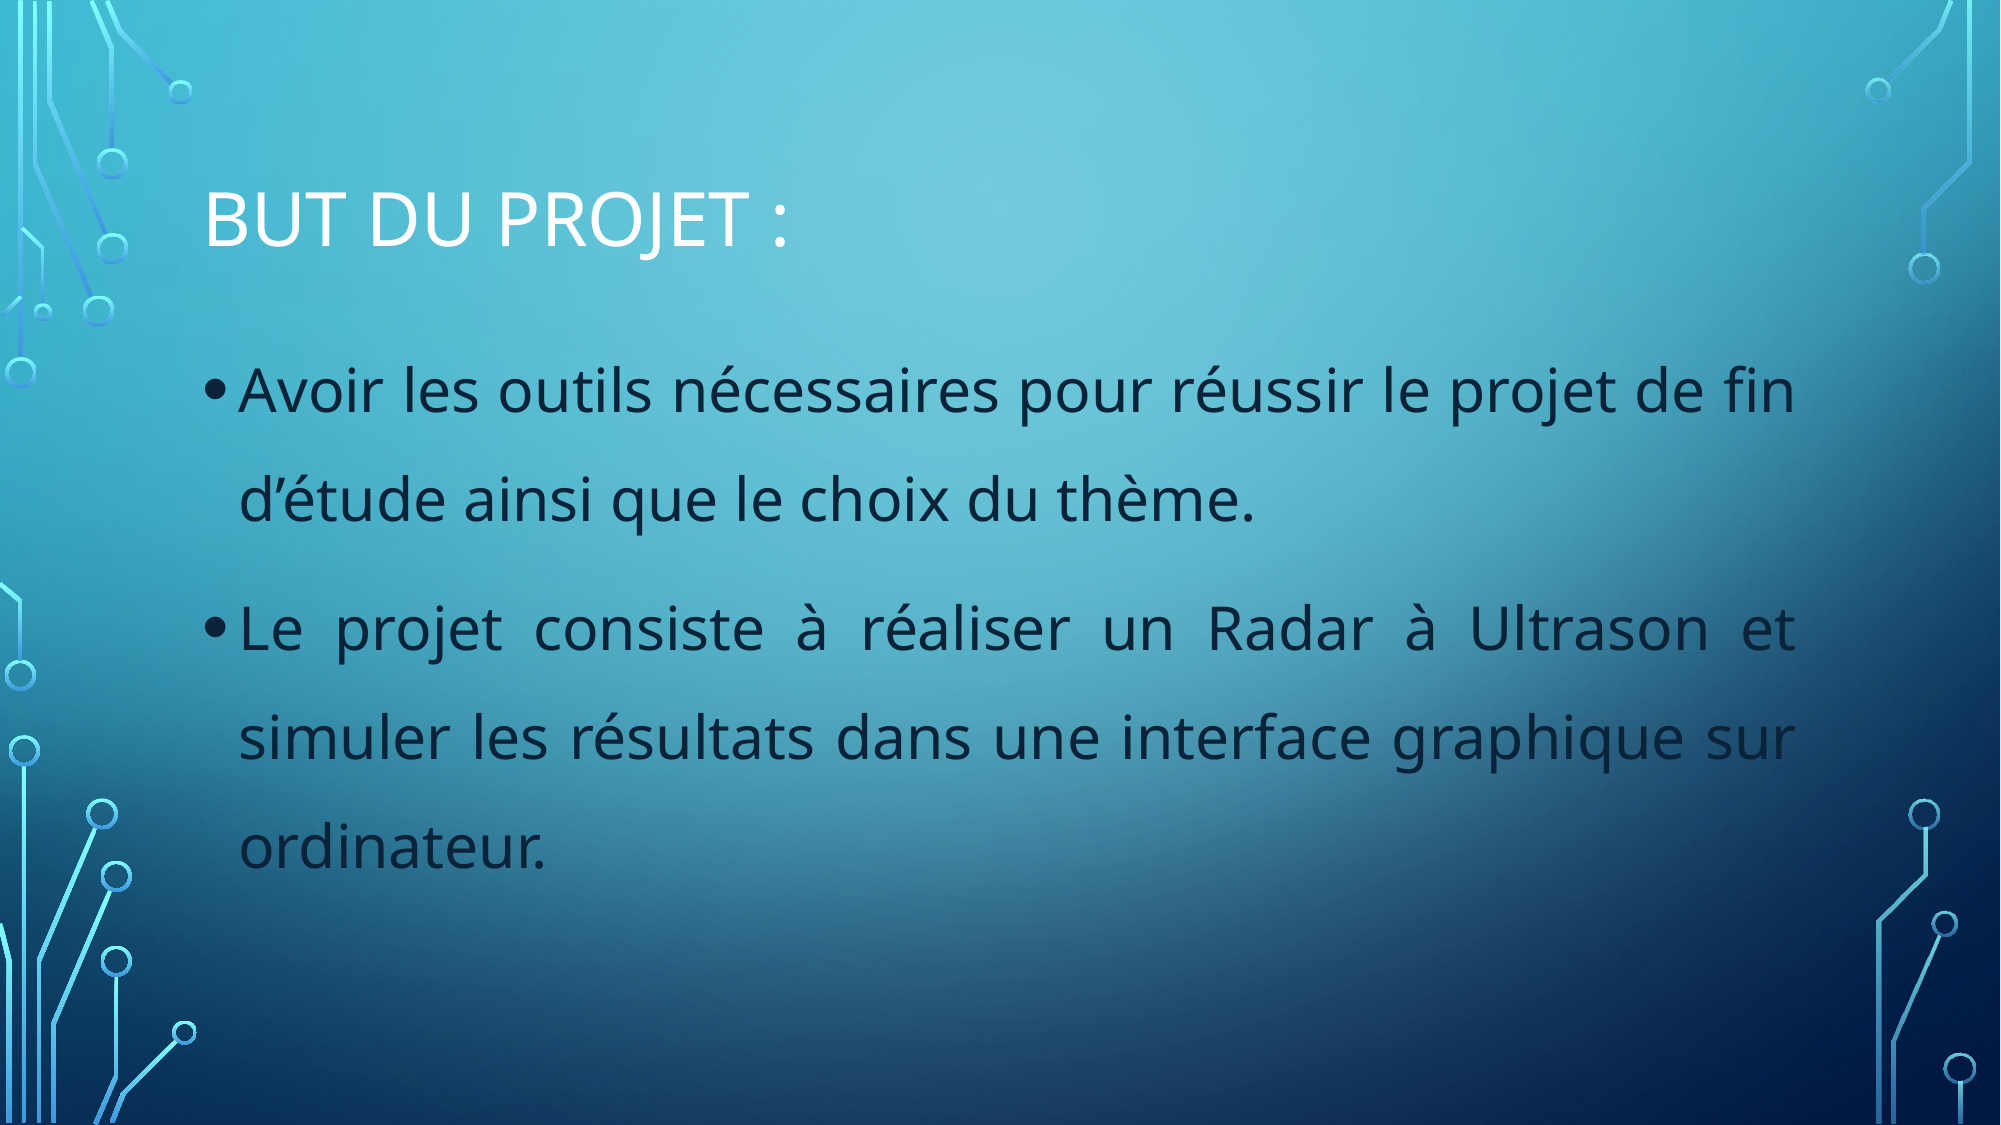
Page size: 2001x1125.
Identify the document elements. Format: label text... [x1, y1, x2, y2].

list Avoir les outils nécessaires pour réussir le projet de fin d’étude ainsi que le choix du thème. Le projet consiste à réaliser un Radar à Ultrason et simuler les résultats dans une interface graphique sur ordinateur. [187, 308, 1813, 890]
title But du projet : [187, 101, 1813, 308]
